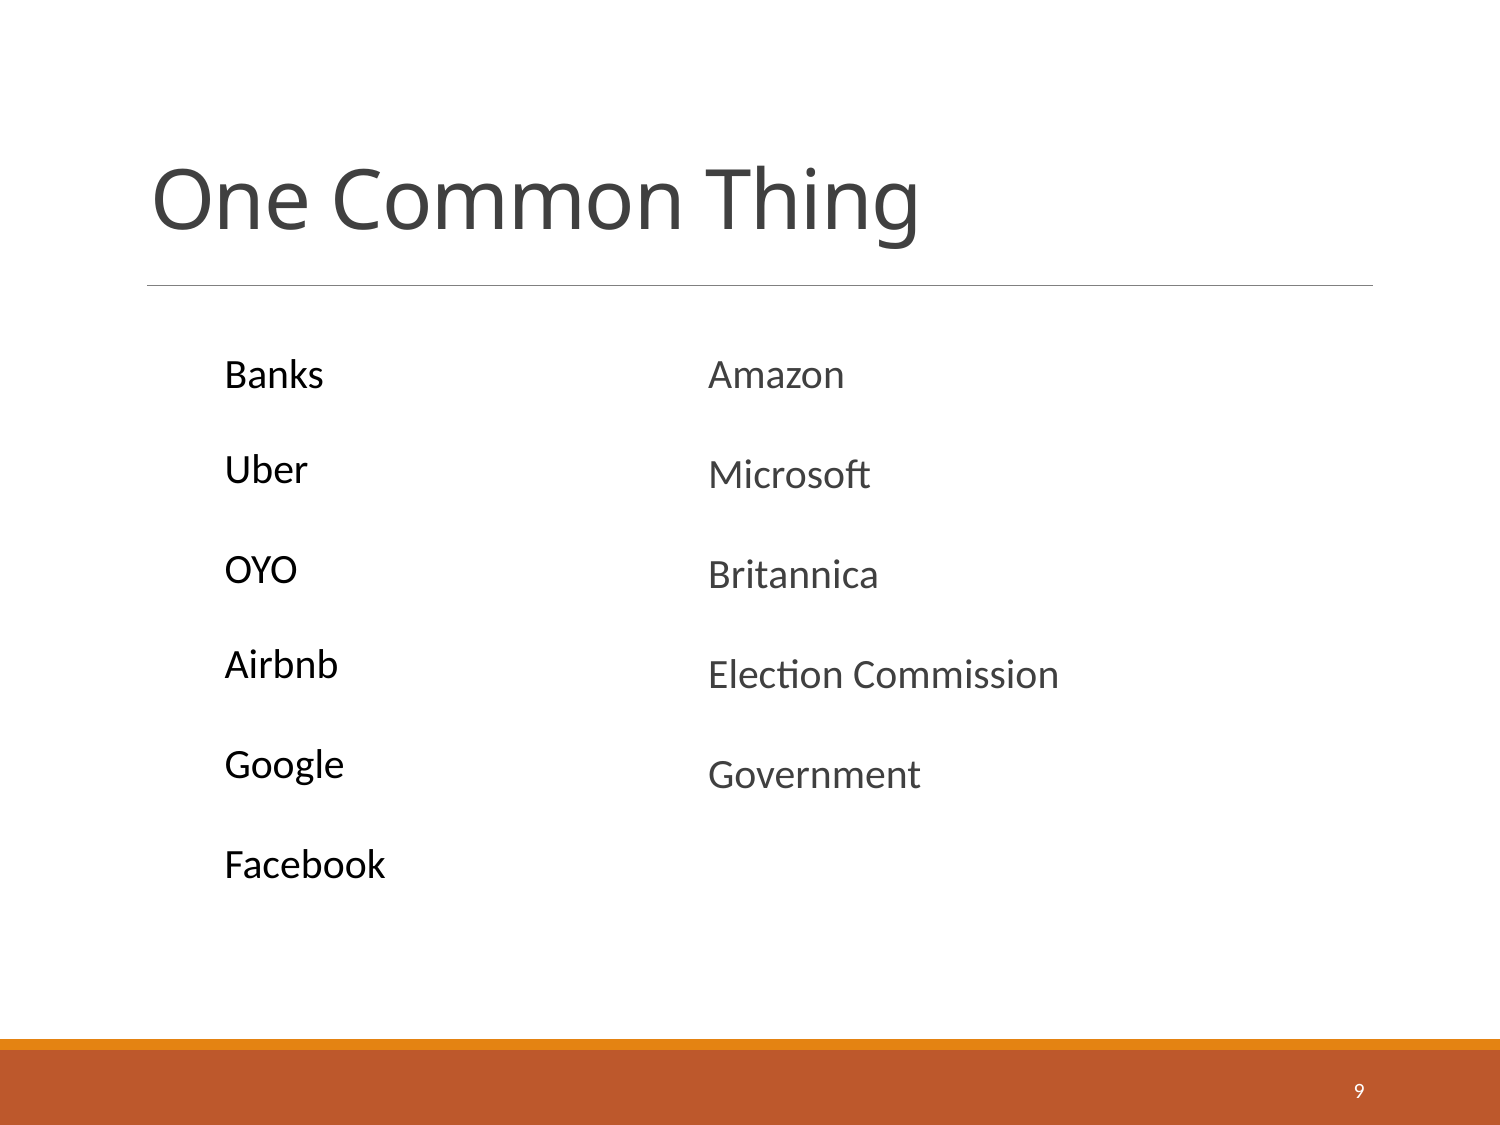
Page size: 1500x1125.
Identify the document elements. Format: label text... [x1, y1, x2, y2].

text_box Amazon Microsoft Britannica Election Commission Government [693, 339, 1075, 850]
slide_number 8 [1218, 1059, 1380, 1120]
title One Common Thing [135, 16, 1373, 255]
text_box Banks Uber OYO Airbnb Google Facebook [209, 339, 402, 940]
